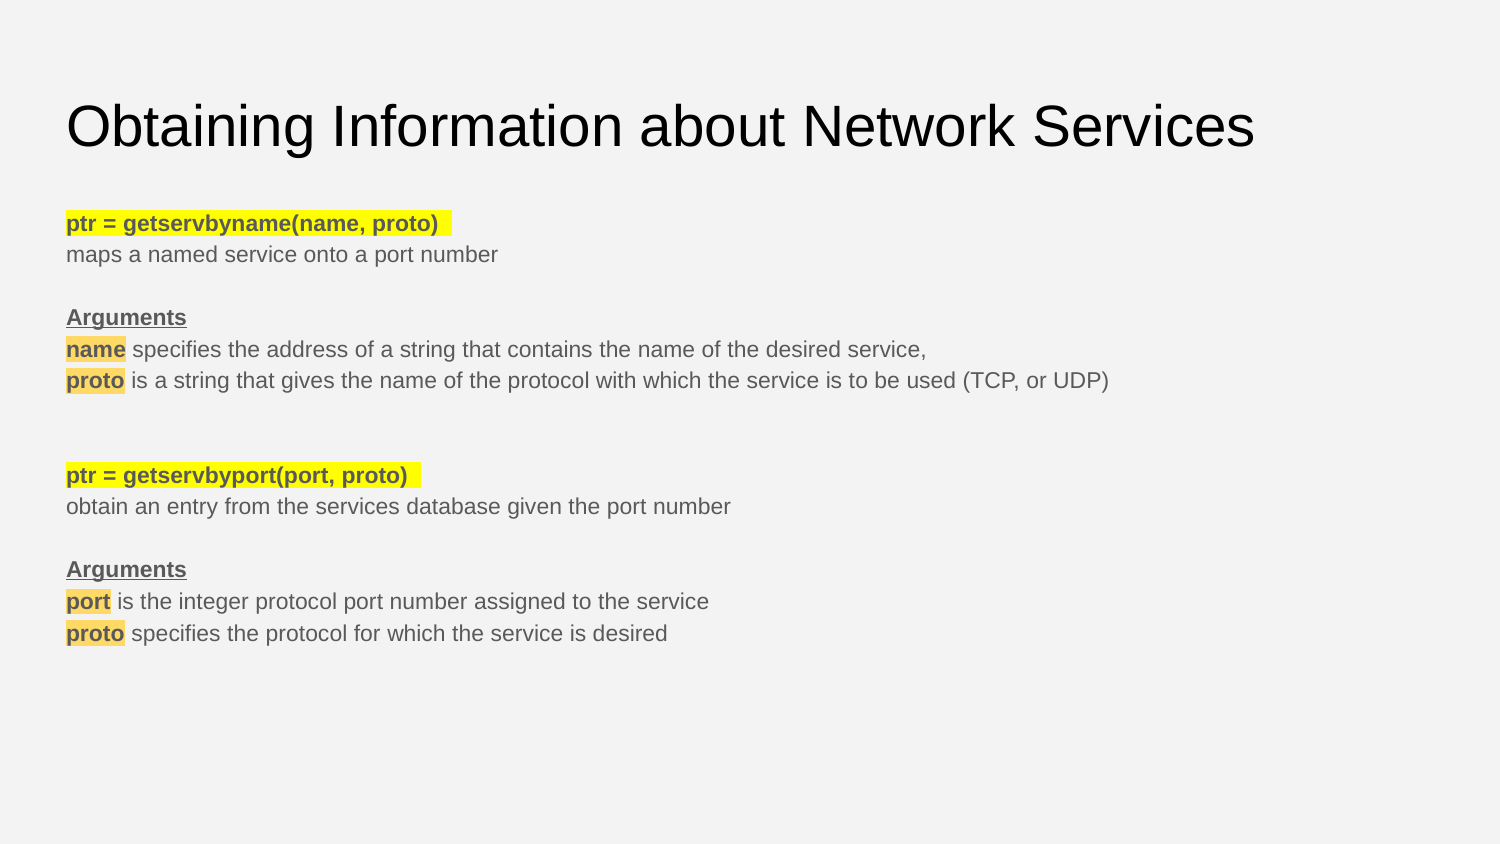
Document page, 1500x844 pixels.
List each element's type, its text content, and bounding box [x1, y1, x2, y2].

title Obtaining Information about Network Services [51, 72, 1449, 167]
list ptr = getservbyname(name, proto) maps a named service onto a port number Arguments name specifies the address of a string that contains the name of the desired service, proto is a string that gives the name of the protocol with which the service is to be used (TCP, or UDP) ptr = getservbyport(port, proto) obtain an entry from the services database given the port number Arguments port is the integer protocol port number assigned to the service proto specifies the protocol for which the service is desired [51, 189, 1449, 750]
